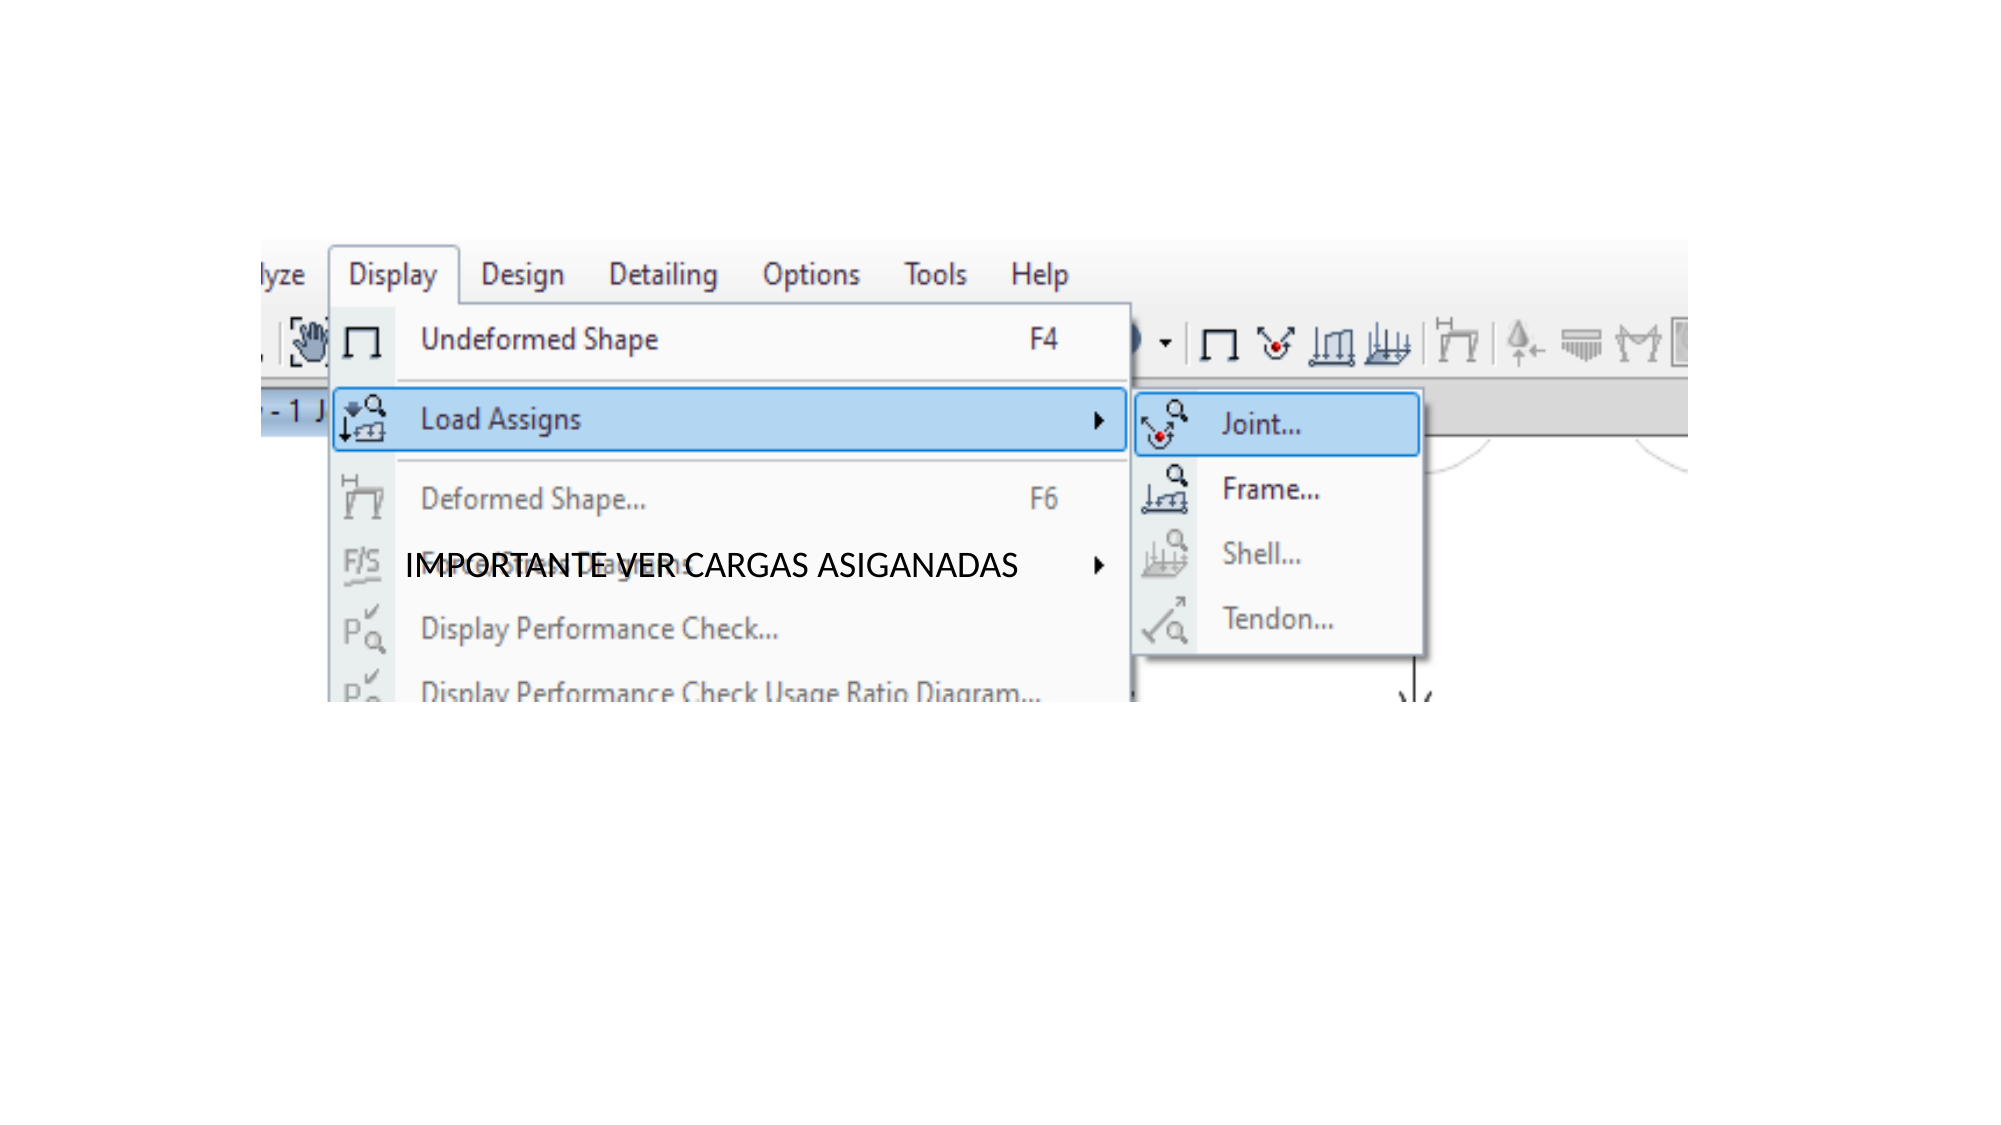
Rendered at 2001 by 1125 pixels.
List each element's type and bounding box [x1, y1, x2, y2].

picture [261, 193, 1688, 702]
